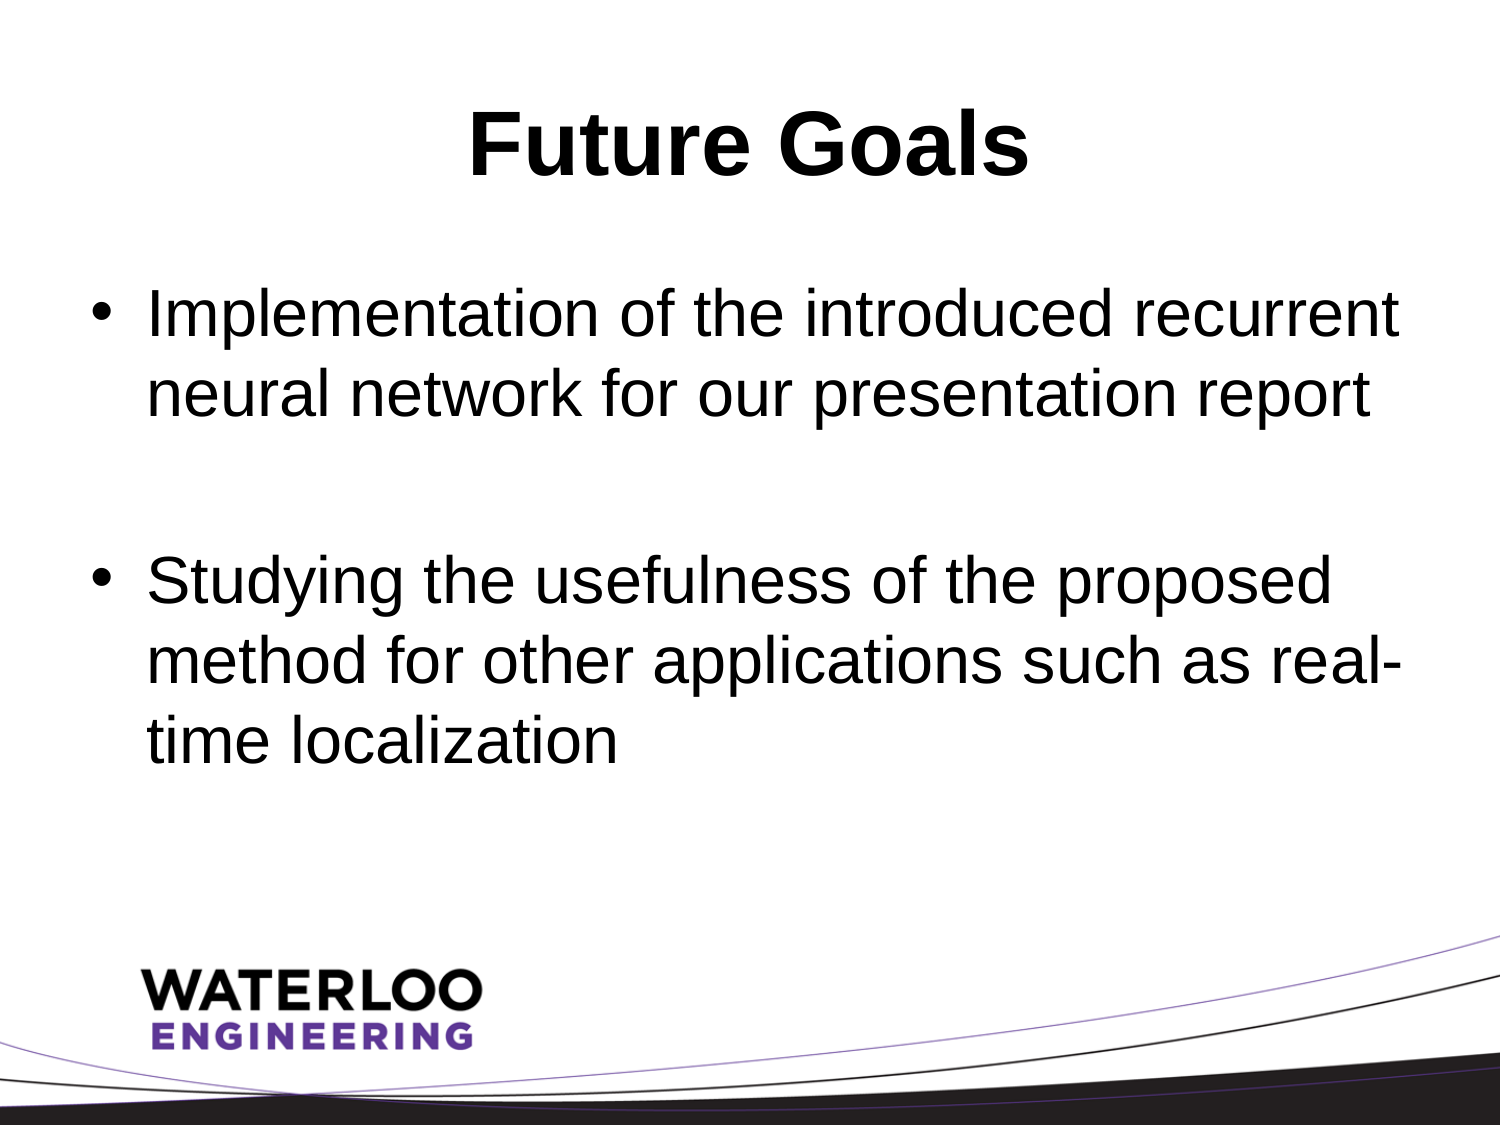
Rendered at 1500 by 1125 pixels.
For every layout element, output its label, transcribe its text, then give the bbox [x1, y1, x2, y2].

list Implementation of the introduced recurrent neural network for our presentation report Studying the usefulness of the proposed method for other applications such as real-time localization [75, 262, 1425, 931]
title Future Goals [75, 45, 1425, 233]
picture [0, 0, 1500, 1125]
